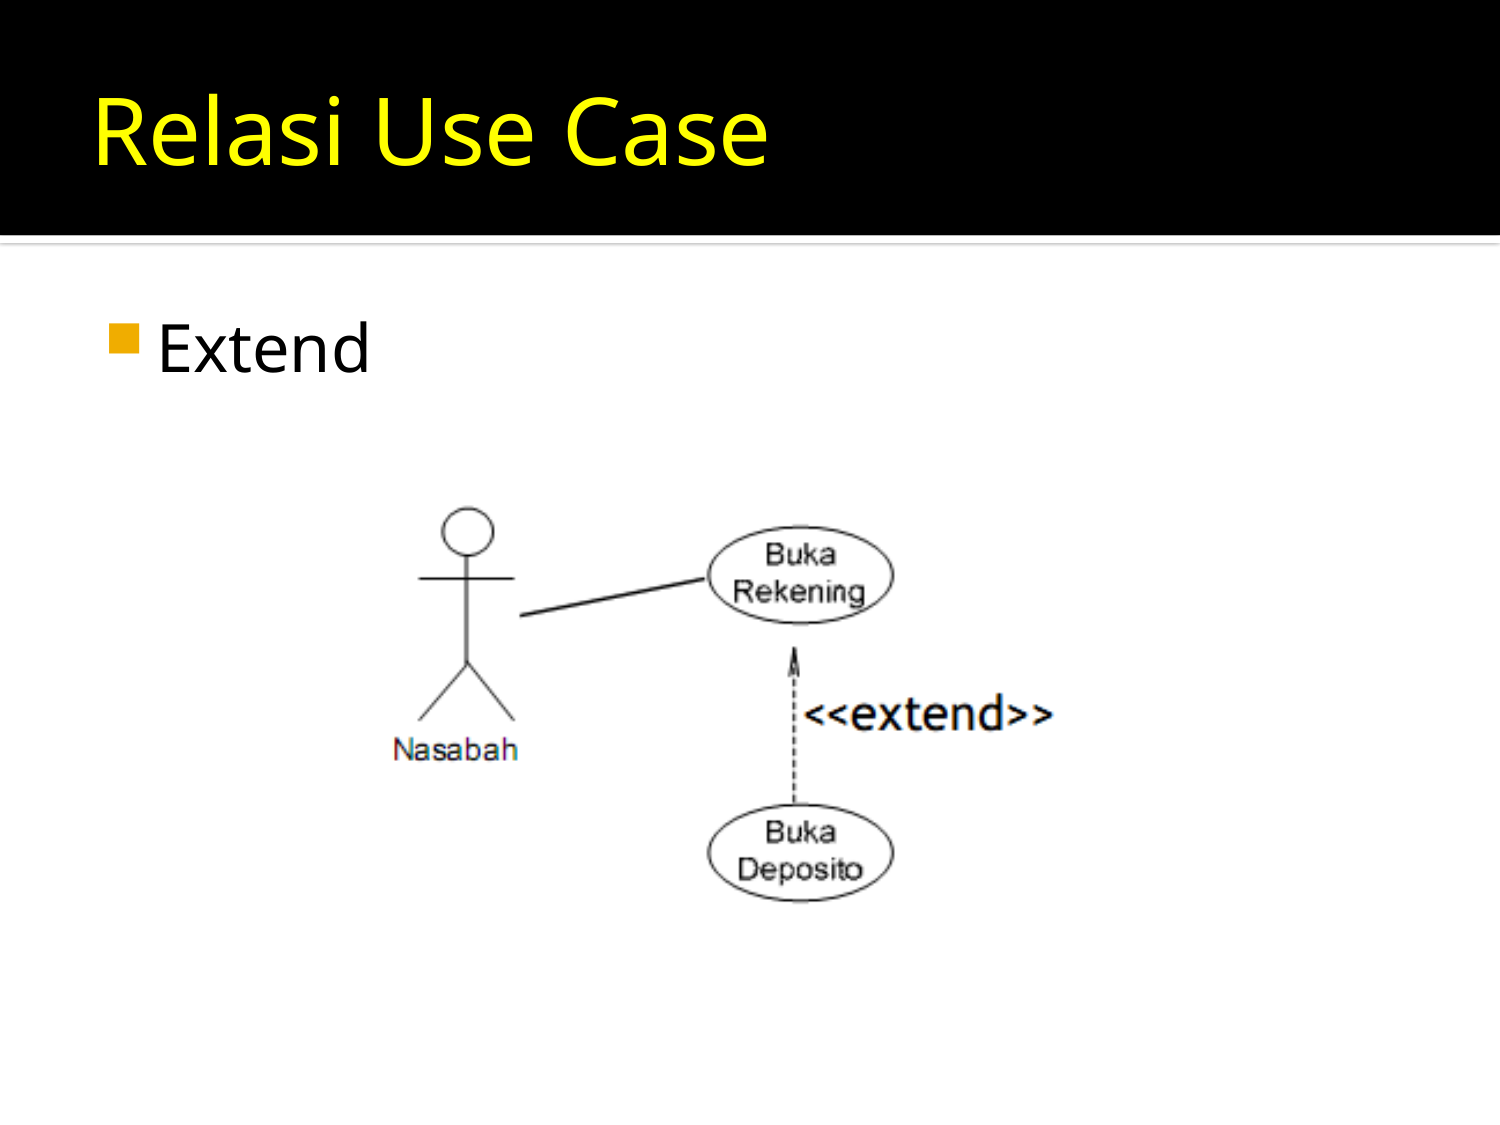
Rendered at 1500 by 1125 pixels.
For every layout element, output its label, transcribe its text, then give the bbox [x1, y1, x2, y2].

title Relasi Use Case [75, 25, 1425, 231]
picture [349, 437, 1163, 912]
list Extend [75, 291, 1425, 1050]
